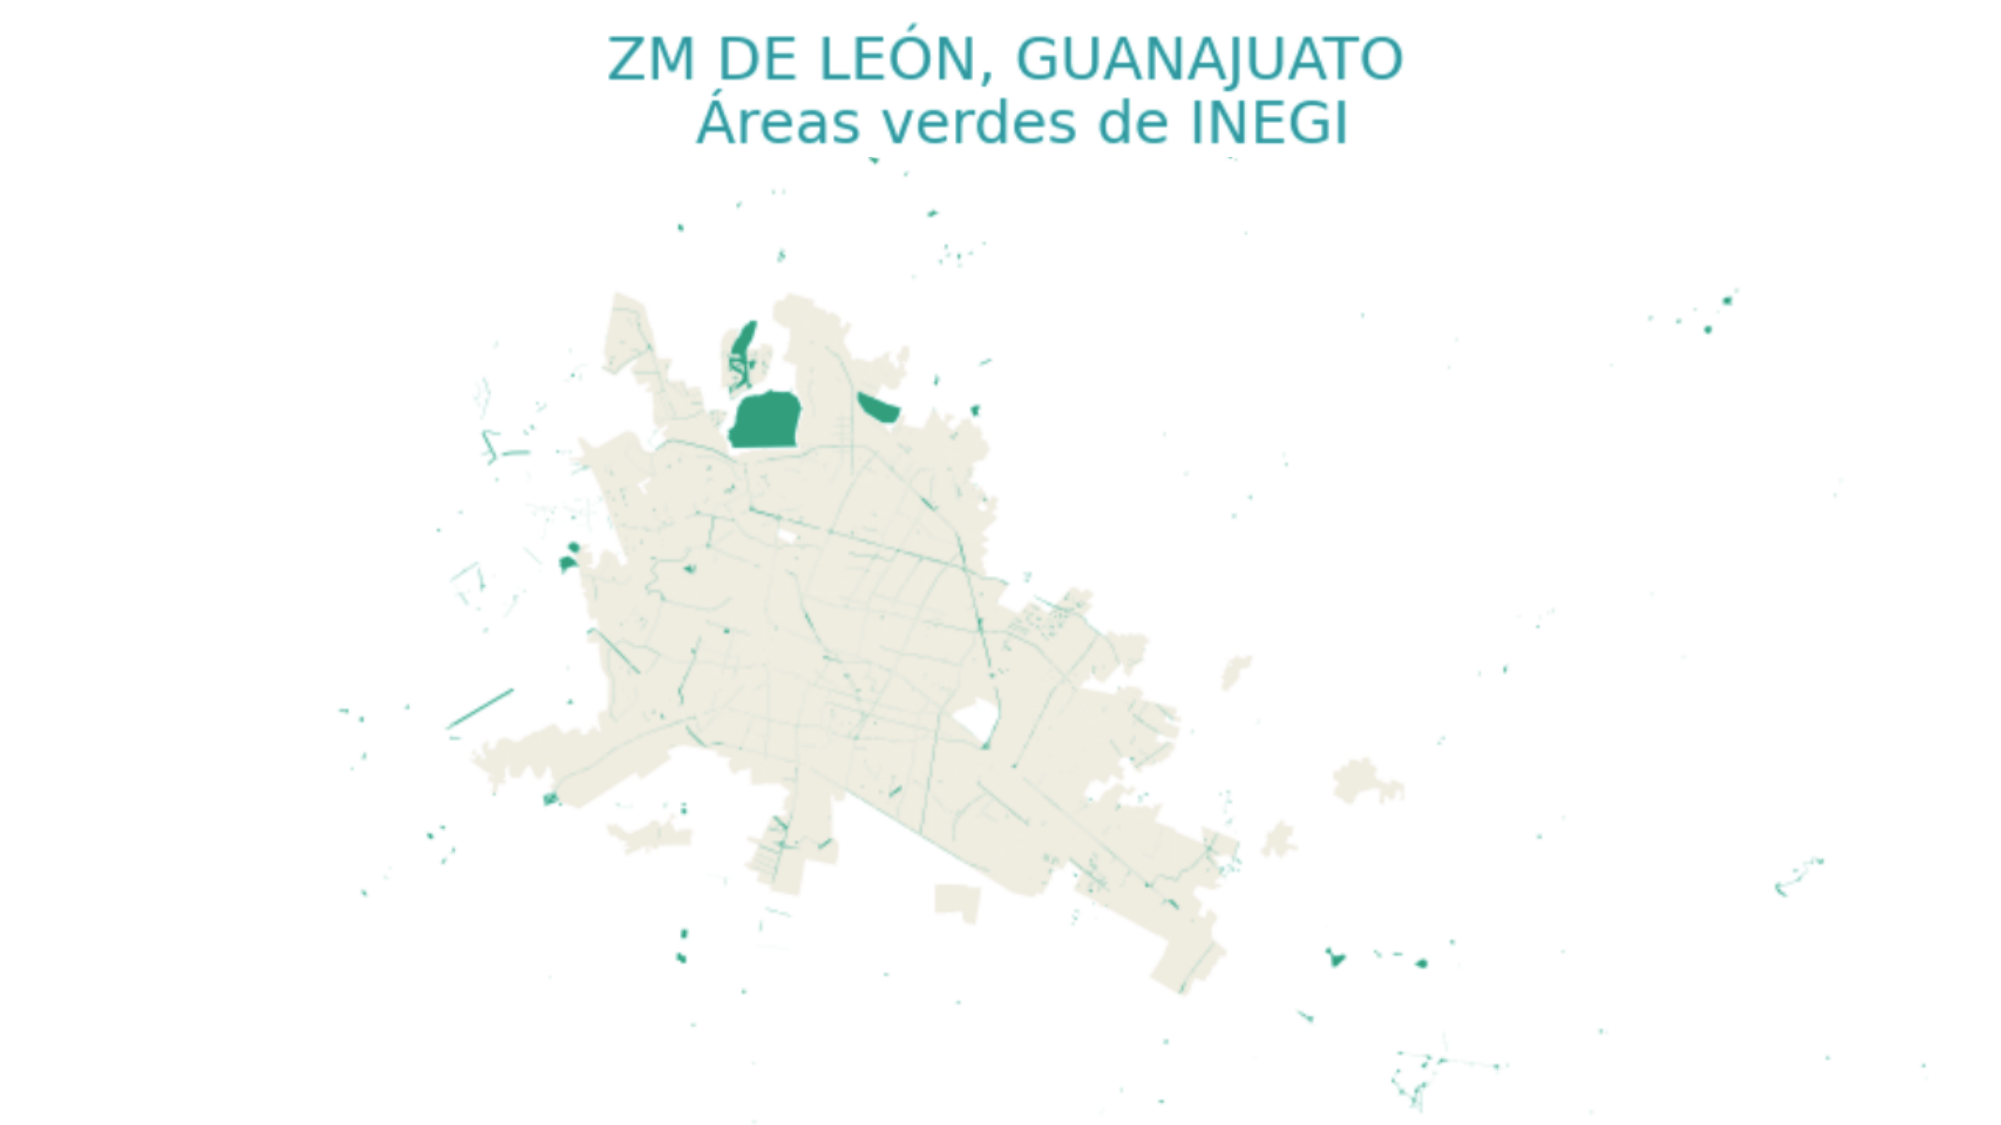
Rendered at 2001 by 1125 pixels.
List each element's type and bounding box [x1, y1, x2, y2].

picture [170, 19, 1983, 1125]
